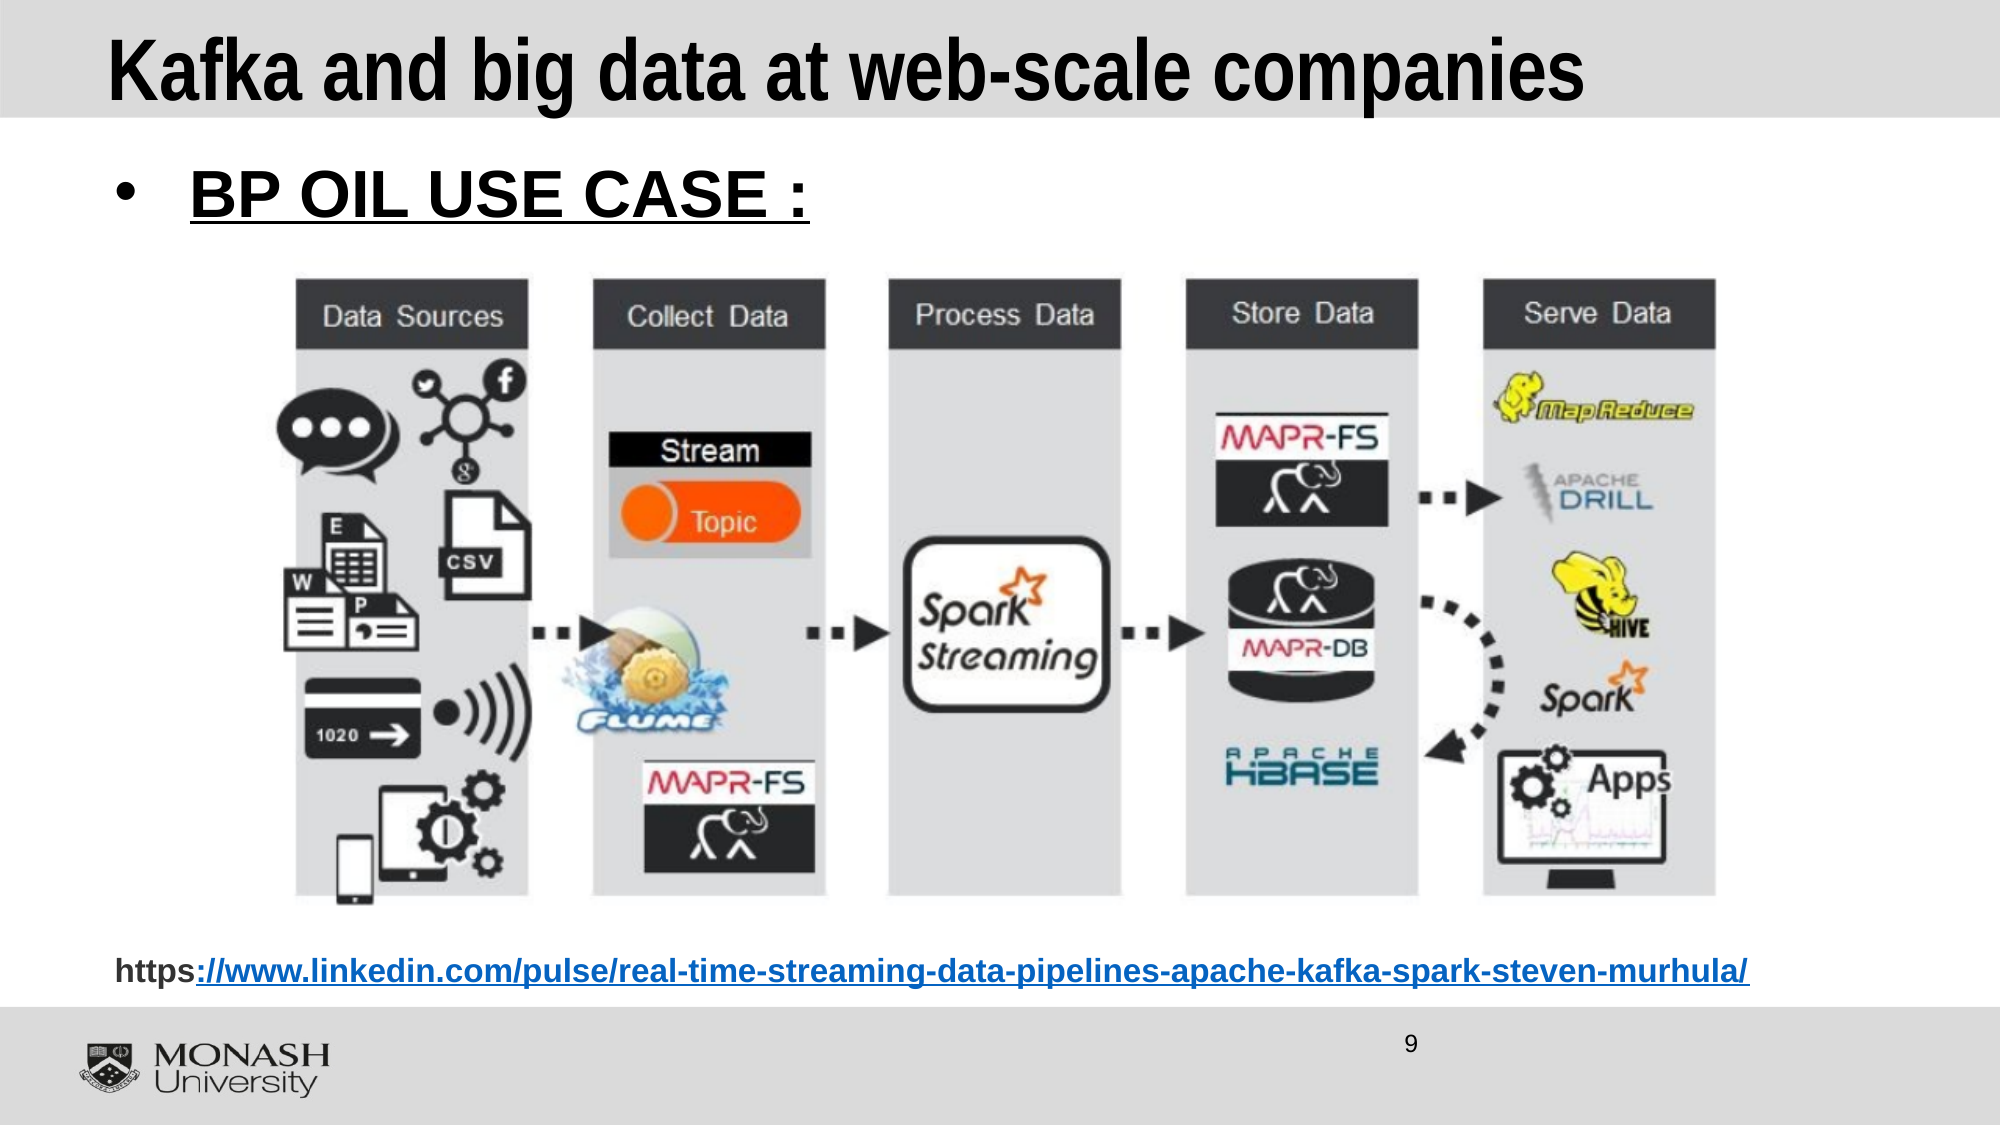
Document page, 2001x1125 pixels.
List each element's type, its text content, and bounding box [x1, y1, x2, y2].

text_box BP OIL USE CASE : https://www.linkedin.com/pulse/real-time-streaming-data-pipelines-apache-kafka-spark-steven-murhula/ [99, 142, 1900, 1117]
title Kafka and big data at web-scale companies [99, 17, 1900, 101]
picture [0, 0, 2000, 1125]
